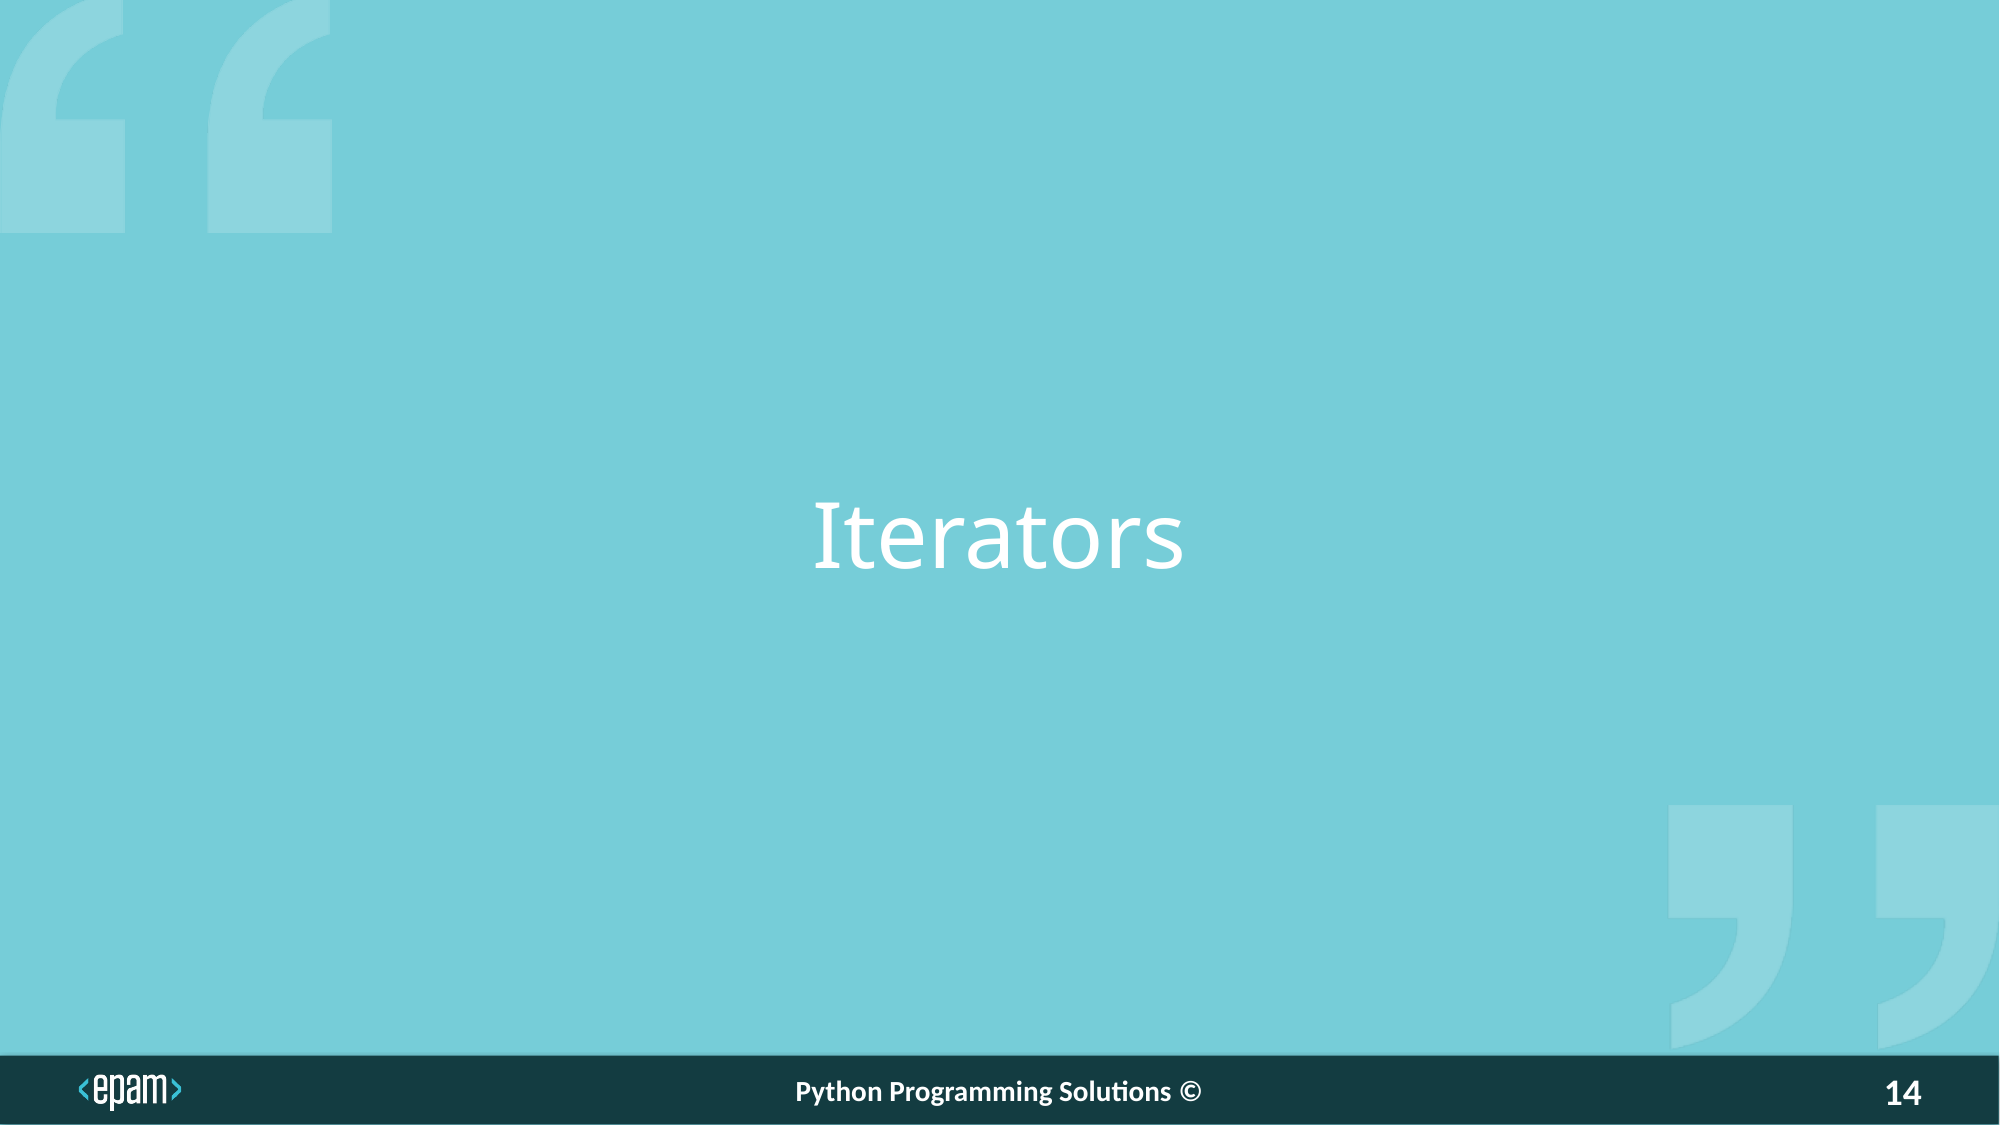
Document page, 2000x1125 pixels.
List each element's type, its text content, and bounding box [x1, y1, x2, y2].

text_box Python Programming Solutions © [524, 1055, 1474, 1124]
text_box 14 [1821, 1056, 1922, 1125]
text_box Iterators [389, 498, 1610, 626]
